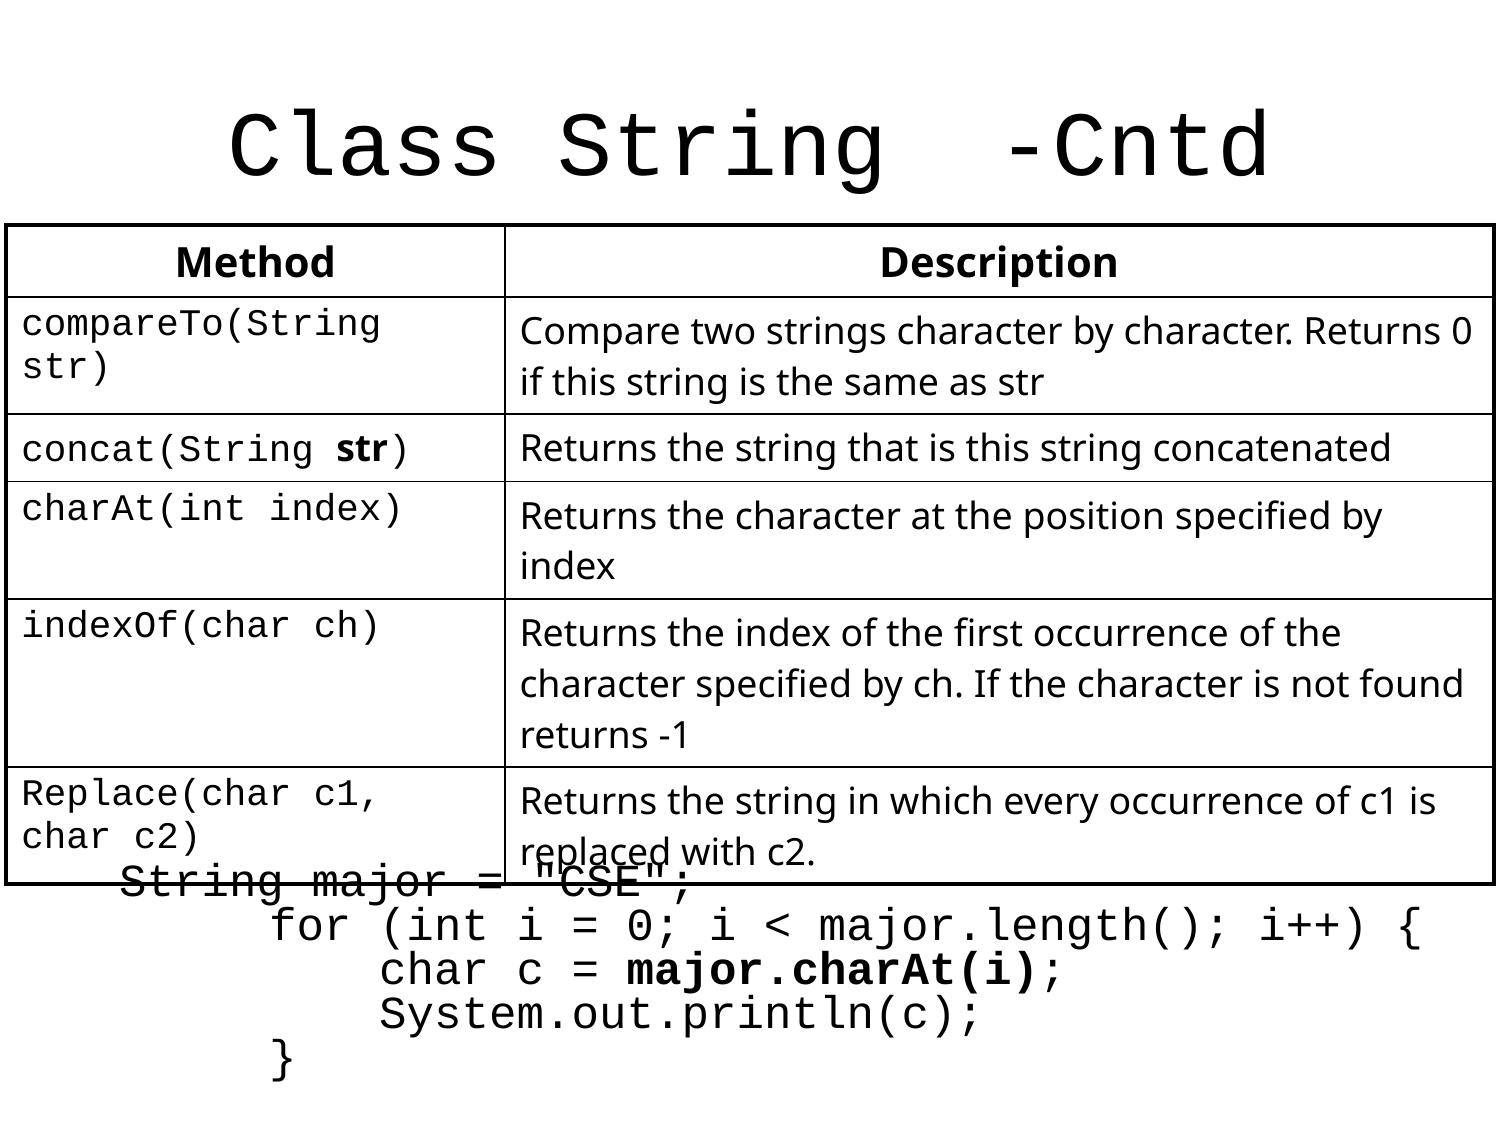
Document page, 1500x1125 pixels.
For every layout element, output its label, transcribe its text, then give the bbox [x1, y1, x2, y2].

table_cell Returns the string that is this string concatenated [506, 415, 1492, 481]
table_cell compareTo(String str) [8, 298, 504, 413]
table_cell Returns the index of the first occurrence of the character specified by ch. If the character is not found returns -1 [506, 600, 1492, 766]
table_cell concat(String str) [8, 415, 504, 481]
table_cell Replace(char c1, char c2) [8, 768, 504, 882]
table_cell Compare two strings character by character. Returns 0 if this string is the same as str [506, 298, 1492, 413]
text_box String major = "CSE"; for (int i = 0; i < major.length(); i++) { char c = major.charAt(i); System.out.println(c); } [29, 853, 1471, 1089]
table_cell indexOf(char ch) [8, 600, 504, 766]
title Class String -Cntd [75, 45, 1425, 233]
table_header Description [506, 227, 1492, 296]
table_cell Returns the character at the position specified by index [506, 482, 1492, 598]
table_cell charAt(int index) [8, 482, 504, 598]
table_cell Returns the string in which every occurrence of c1 is replaced with c2. [506, 768, 1492, 882]
table_header Method [8, 227, 504, 296]
